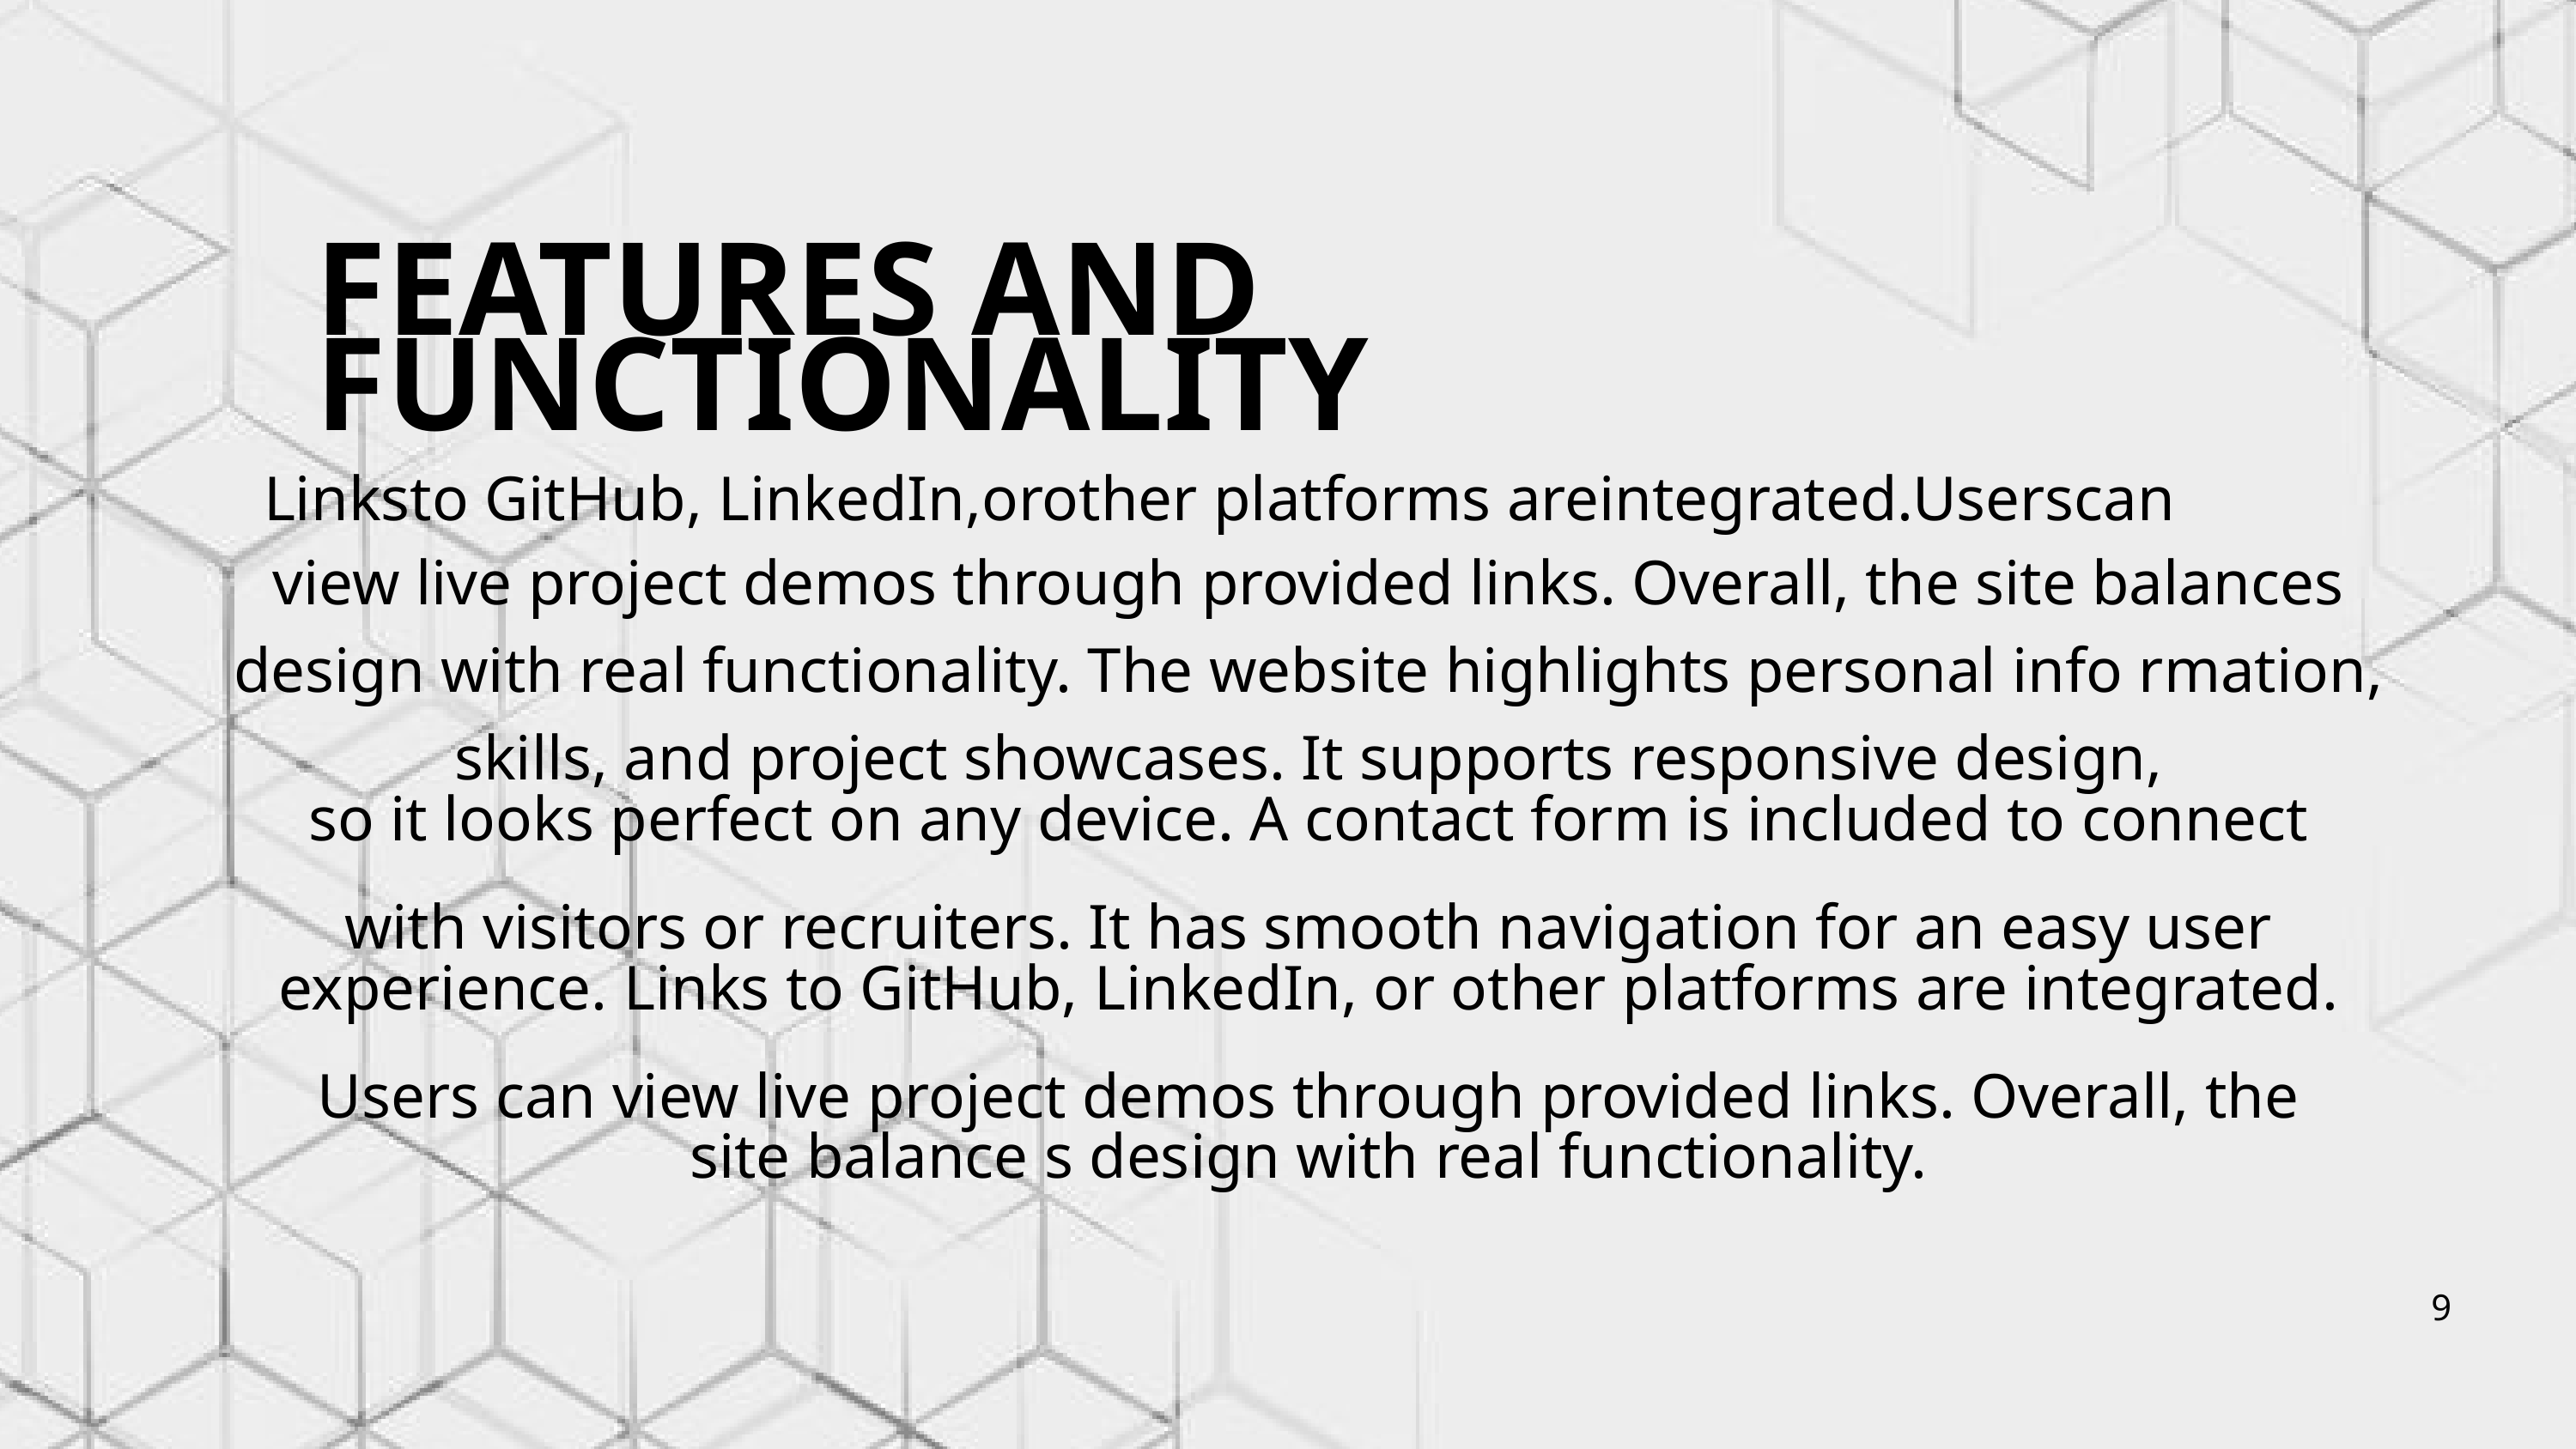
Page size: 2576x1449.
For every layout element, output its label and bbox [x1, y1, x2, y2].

text_box [0, 0, 2576, 1449]
